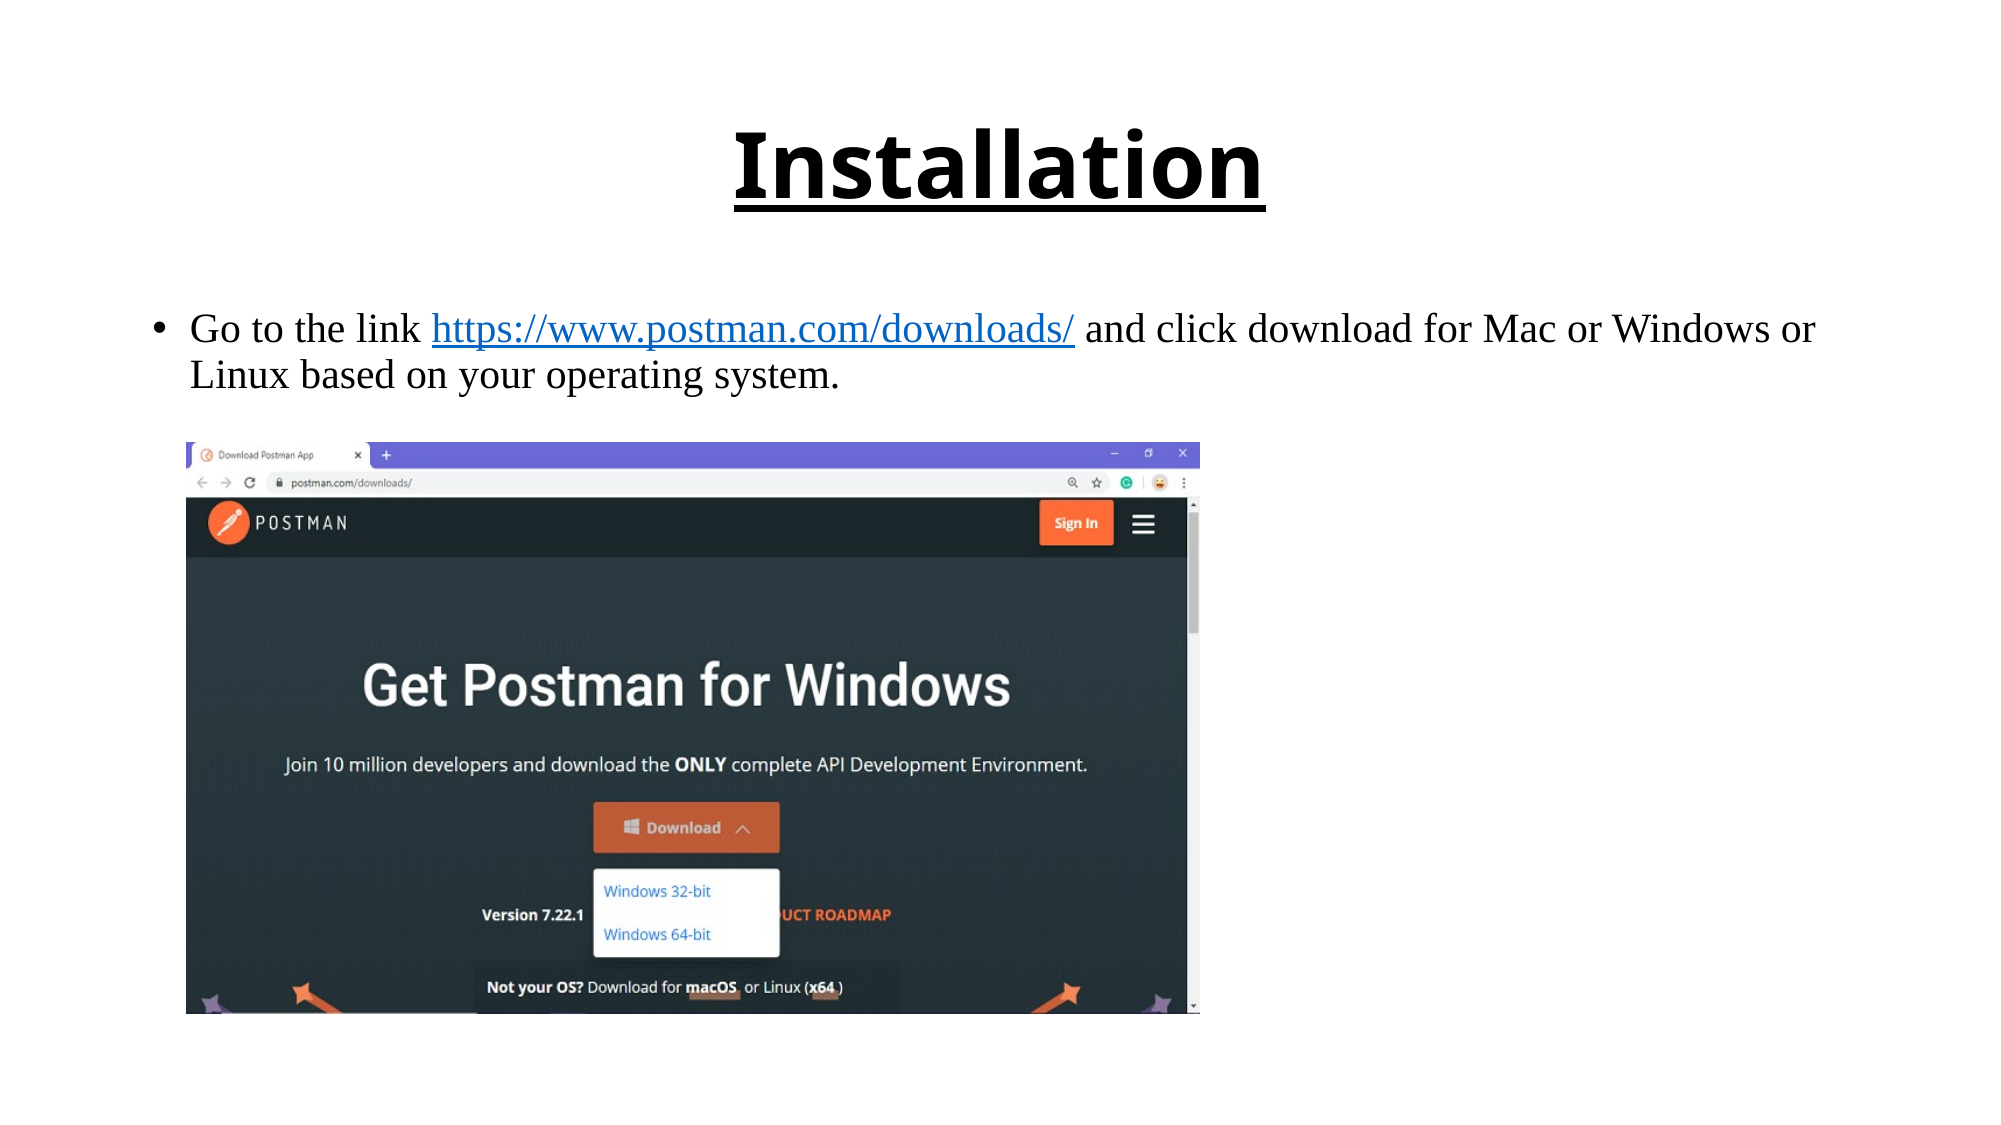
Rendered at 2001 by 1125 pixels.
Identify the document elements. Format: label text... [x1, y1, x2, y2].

list Go to the link https://www.postman.com/downloads/ and click download for Mac or Windows or Linux based on your operating system. [137, 299, 1863, 1014]
title Installation [137, 59, 1863, 278]
picture [186, 442, 1200, 1014]
